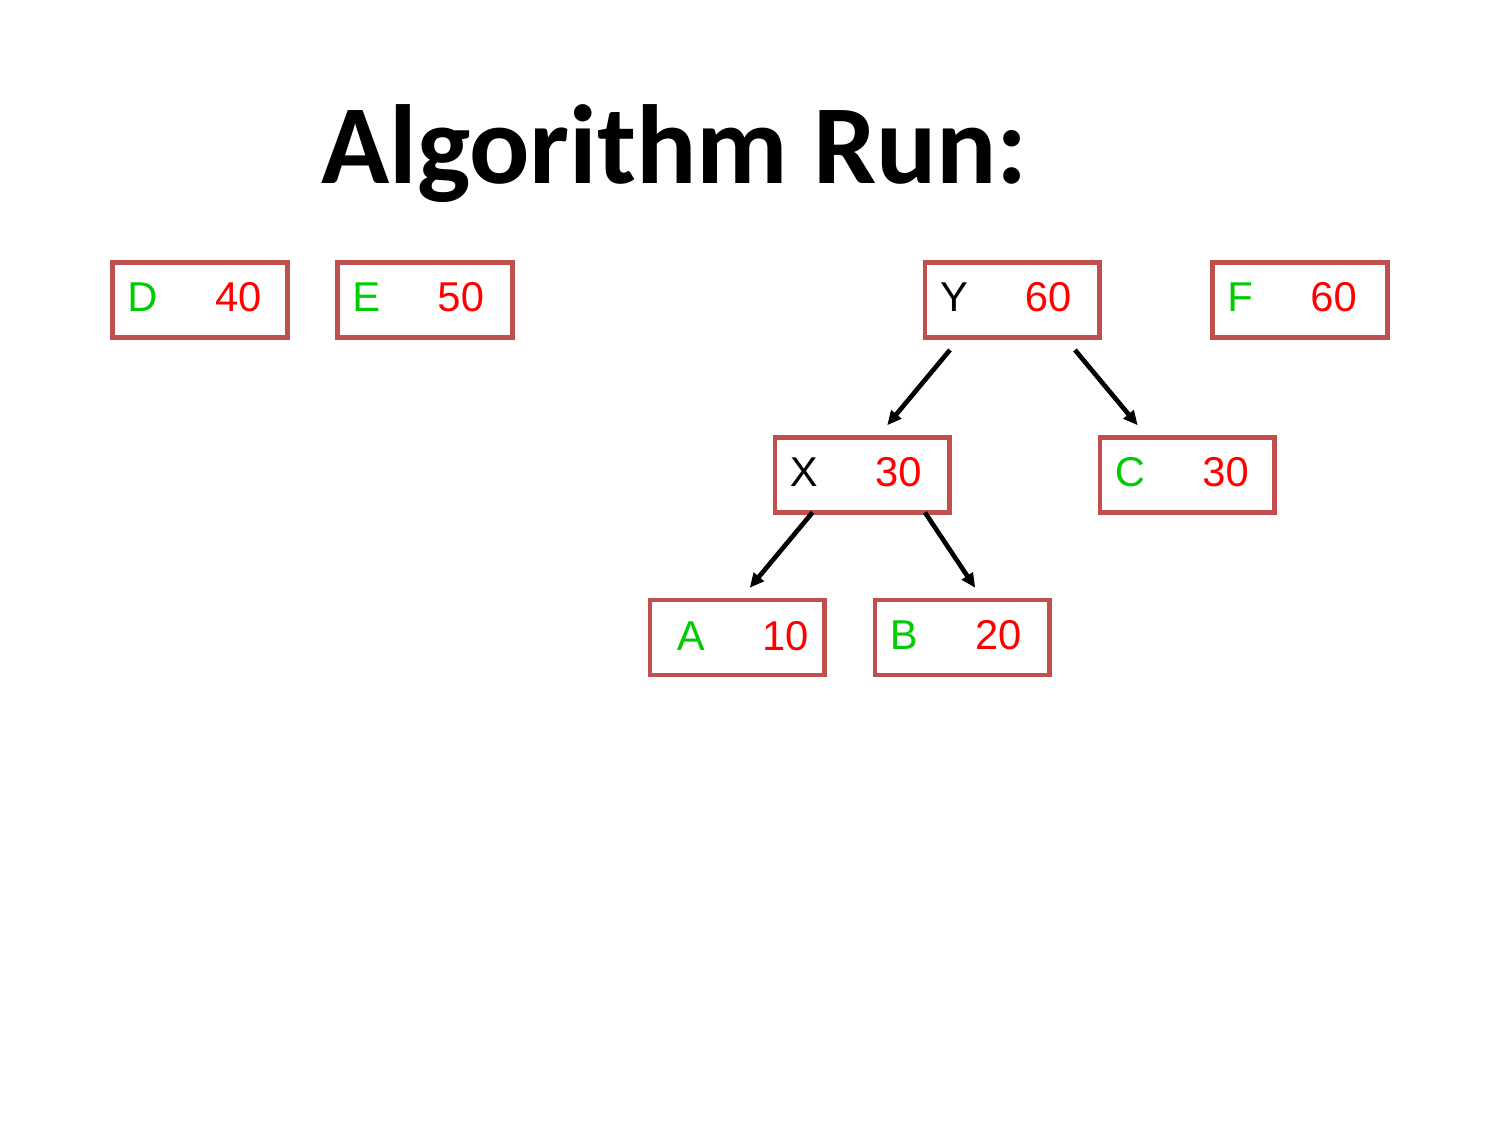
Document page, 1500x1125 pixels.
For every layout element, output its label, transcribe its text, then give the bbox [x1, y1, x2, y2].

text_box [1212, 262, 1388, 338]
text_box A 10 [663, 601, 823, 667]
text_box E 50 [337, 262, 499, 328]
text_box B 20 [875, 600, 1037, 665]
text_box [337, 262, 513, 338]
text_box [774, 437, 950, 513]
title Algorithm Run: [0, 45, 1350, 233]
text_box Y 60 [925, 262, 1087, 328]
text_box [924, 262, 1100, 338]
text_box C 30 [1099, 437, 1264, 503]
text_box [924, 512, 976, 588]
text_box [1074, 349, 1138, 425]
text_box D 40 [112, 262, 277, 328]
text_box X 30 [774, 437, 937, 503]
text_box [1099, 437, 1275, 513]
text_box [649, 600, 825, 675]
text_box [874, 600, 1050, 675]
text_box F 60 [1212, 262, 1372, 328]
text_box [887, 349, 951, 425]
text_box [112, 262, 288, 338]
text_box [750, 512, 813, 588]
